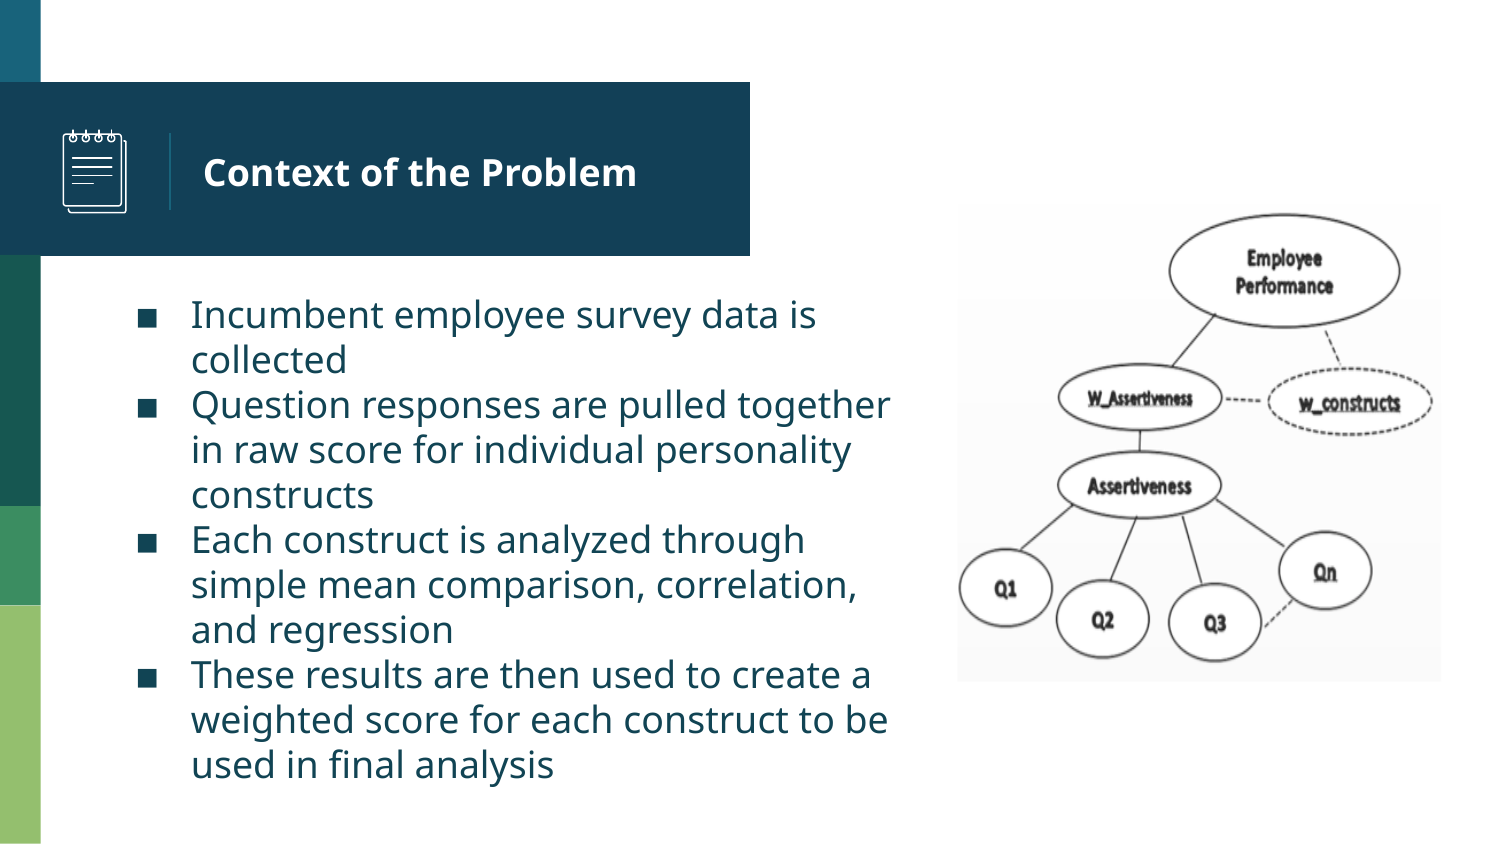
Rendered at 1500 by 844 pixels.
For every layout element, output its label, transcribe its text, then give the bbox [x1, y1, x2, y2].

title Context of the Problem [187, 87, 715, 256]
picture [940, 181, 1468, 692]
list Incumbent employee survey data is collected Question responses are pulled together in raw score for individual personality constructs Each construct is analyzed through simple mean comparison, correlation, and regression These results are then used to create a weighted score for each construct to be used in final analysis [100, 276, 935, 795]
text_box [63, 129, 127, 213]
